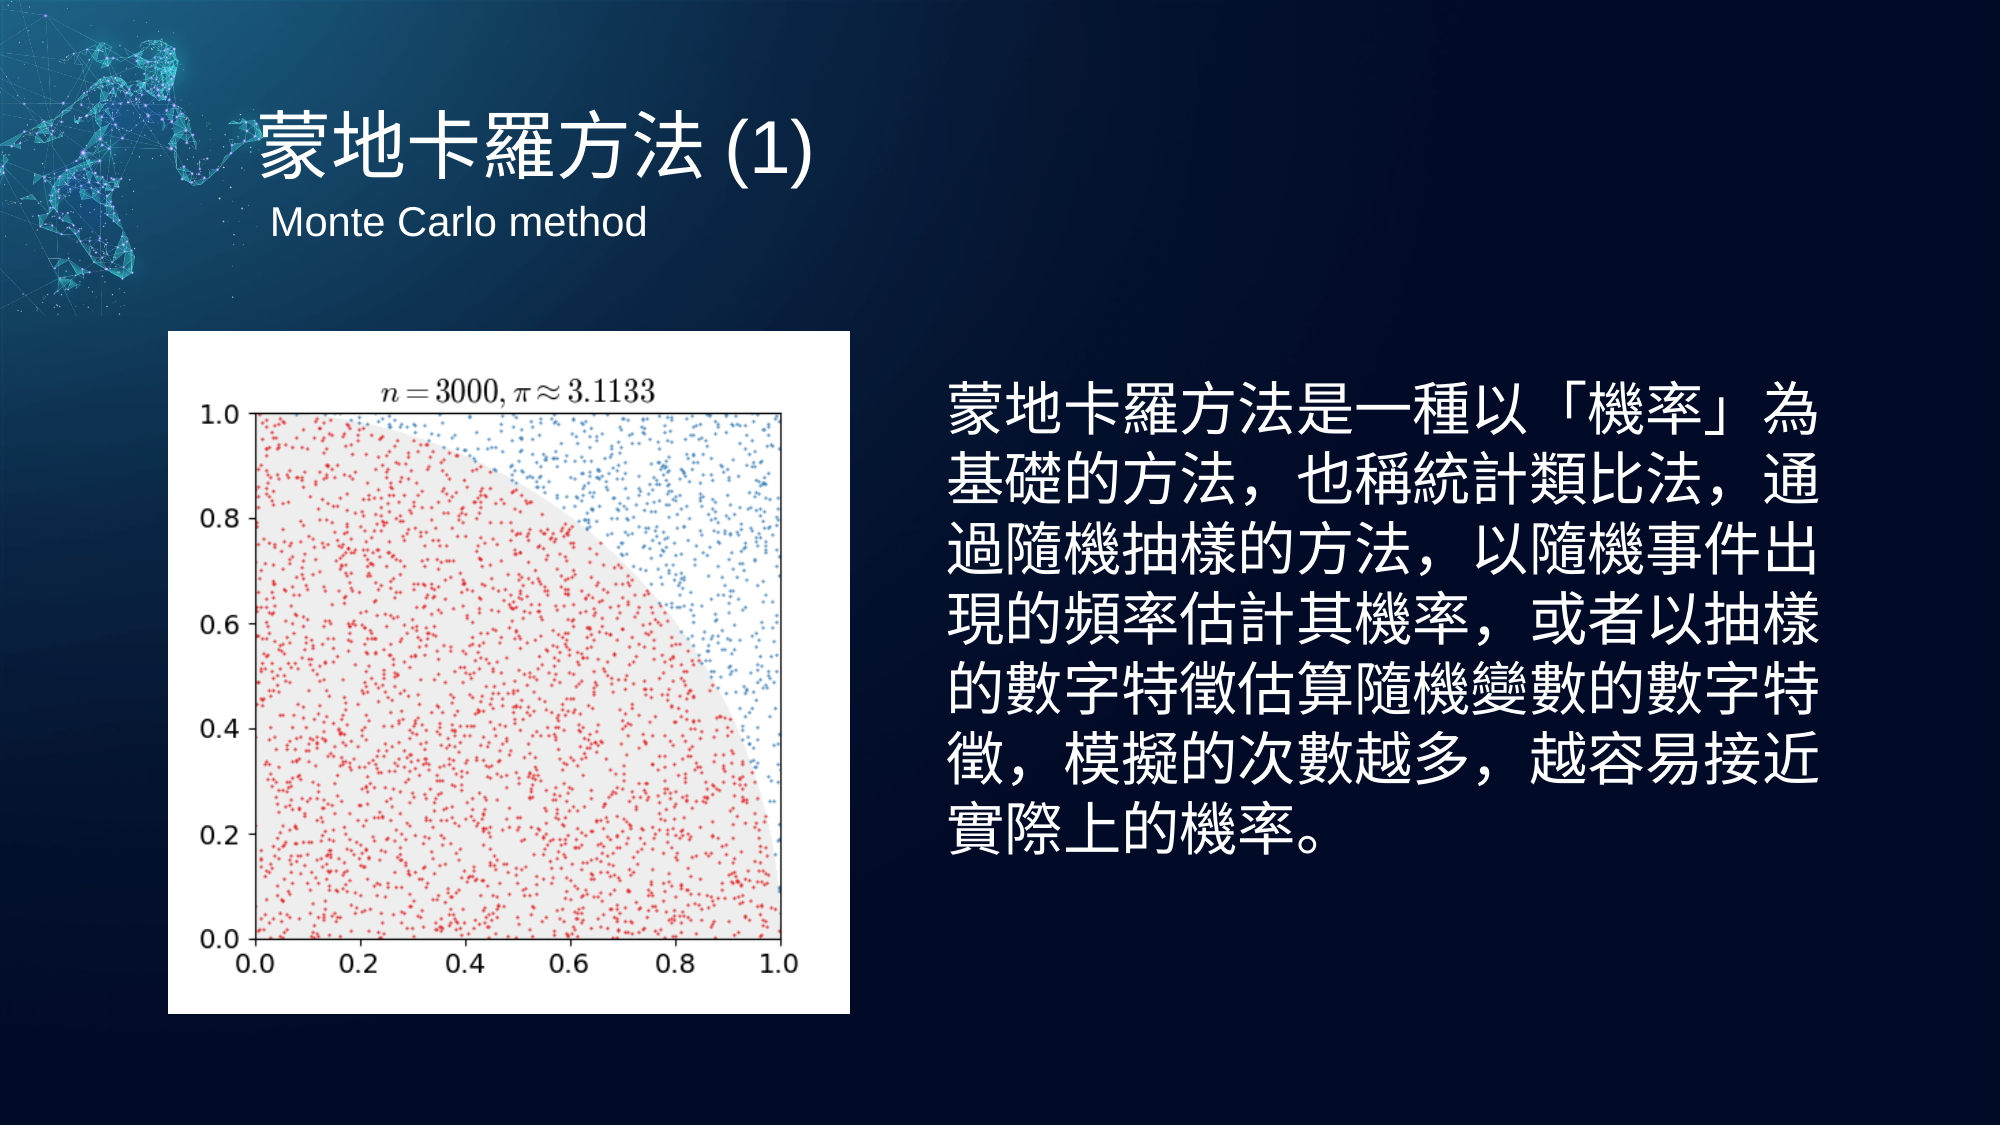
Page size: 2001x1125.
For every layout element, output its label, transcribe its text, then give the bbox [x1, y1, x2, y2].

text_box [0, 0, 1250, 316]
picture [0, 0, 2000, 1125]
text_box 蒙地卡羅方法是一種以「機率」為基礎的方法，也稱統計類比法，通過隨機抽樣的方法，以隨機事件出現的頻率估計其機率，或者以抽樣的數字特徵估算隨機變數的數字特徵，模擬的次數越多，越容易接近實際上的機率。 [931, 357, 1858, 924]
